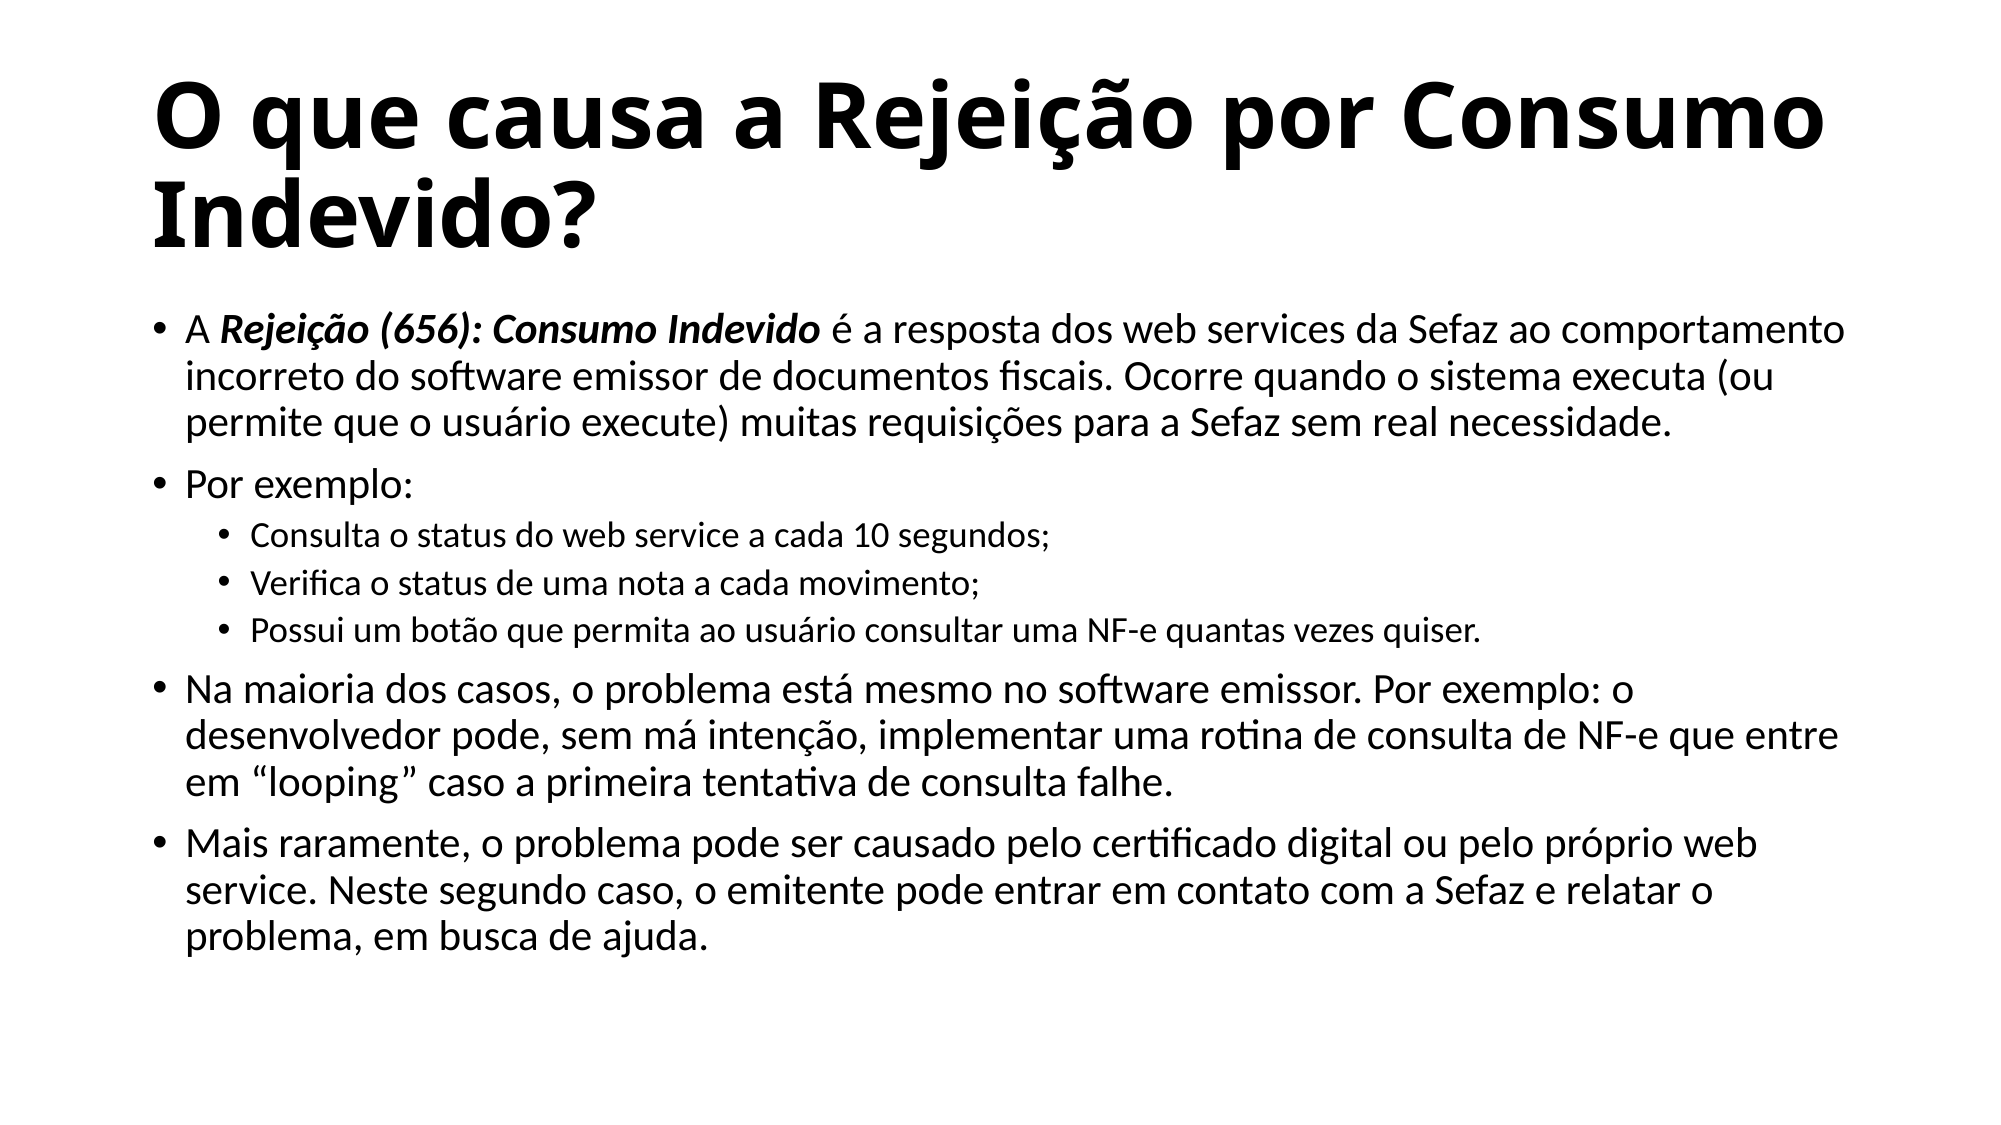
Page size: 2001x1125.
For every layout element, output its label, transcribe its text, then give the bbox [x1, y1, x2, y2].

list A Rejeição (656): Consumo Indevido é a resposta dos web services da Sefaz ao comportamento incorreto do software emissor de documentos fiscais. Ocorre quando o sistema executa (ou permite que o usuário execute) muitas requisições para a Sefaz sem real necessidade. Por exemplo: Consulta o status do web service a cada 10 segundos; Verifica o status de uma nota a cada movimento; Possui um botão que permita ao usuário consultar uma NF-e quantas vezes quiser. Na maioria dos casos, o problema está mesmo no software emissor. Por exemplo: o desenvolvedor pode, sem má intenção, implementar uma rotina de consulta de NF-e que entre em “looping” caso a primeira tentativa de consulta falhe. Mais raramente, o problema pode ser causado pelo certificado digital ou pelo próprio web service. Neste segundo caso, o emitente pode entrar em contato com a Sefaz e relatar o problema, em busca de ajuda. [137, 299, 1863, 1014]
title O que causa a Rejeição por Consumo Indevido? [137, 59, 1863, 278]
